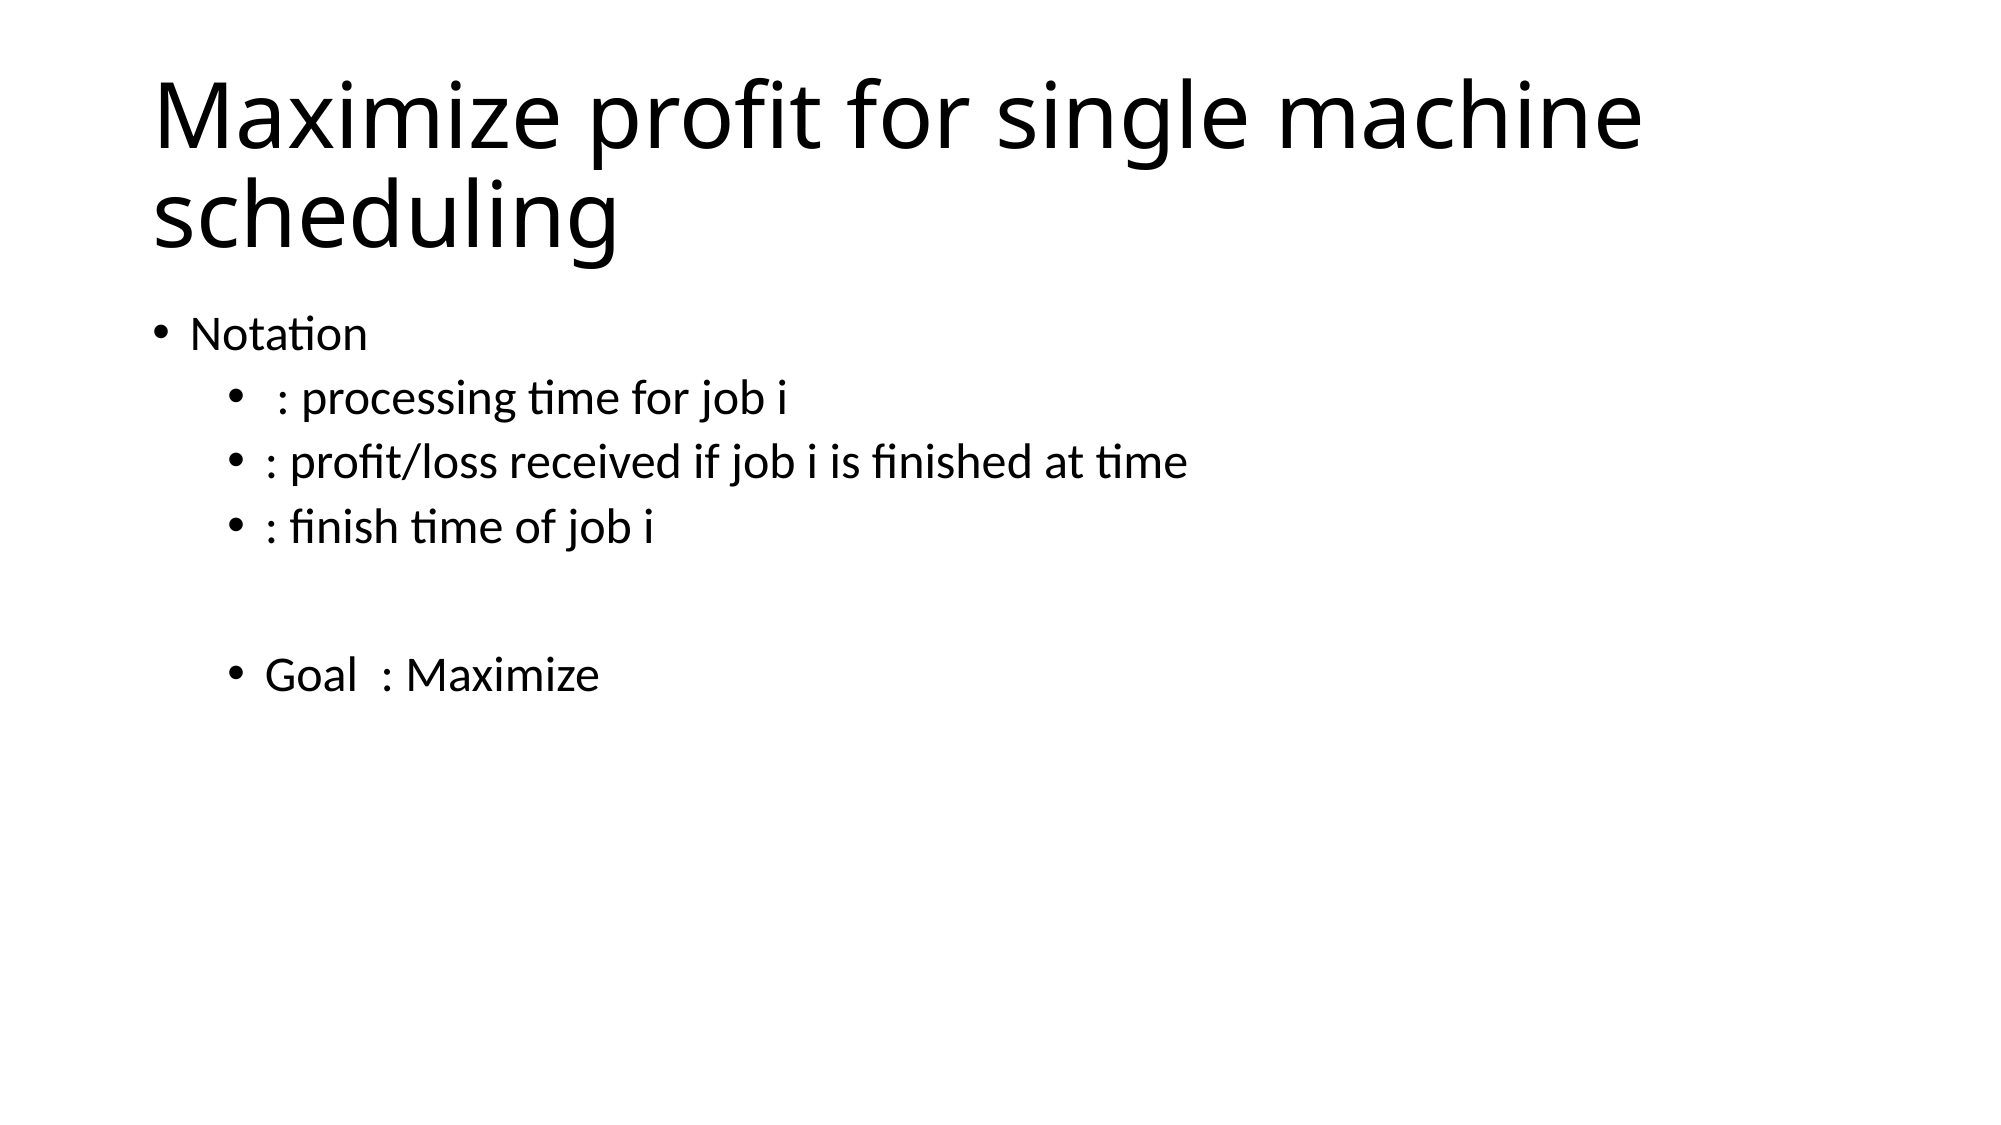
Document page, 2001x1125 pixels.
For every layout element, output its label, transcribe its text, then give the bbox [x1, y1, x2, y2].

title Maximize profit for single machine scheduling [137, 59, 1863, 278]
